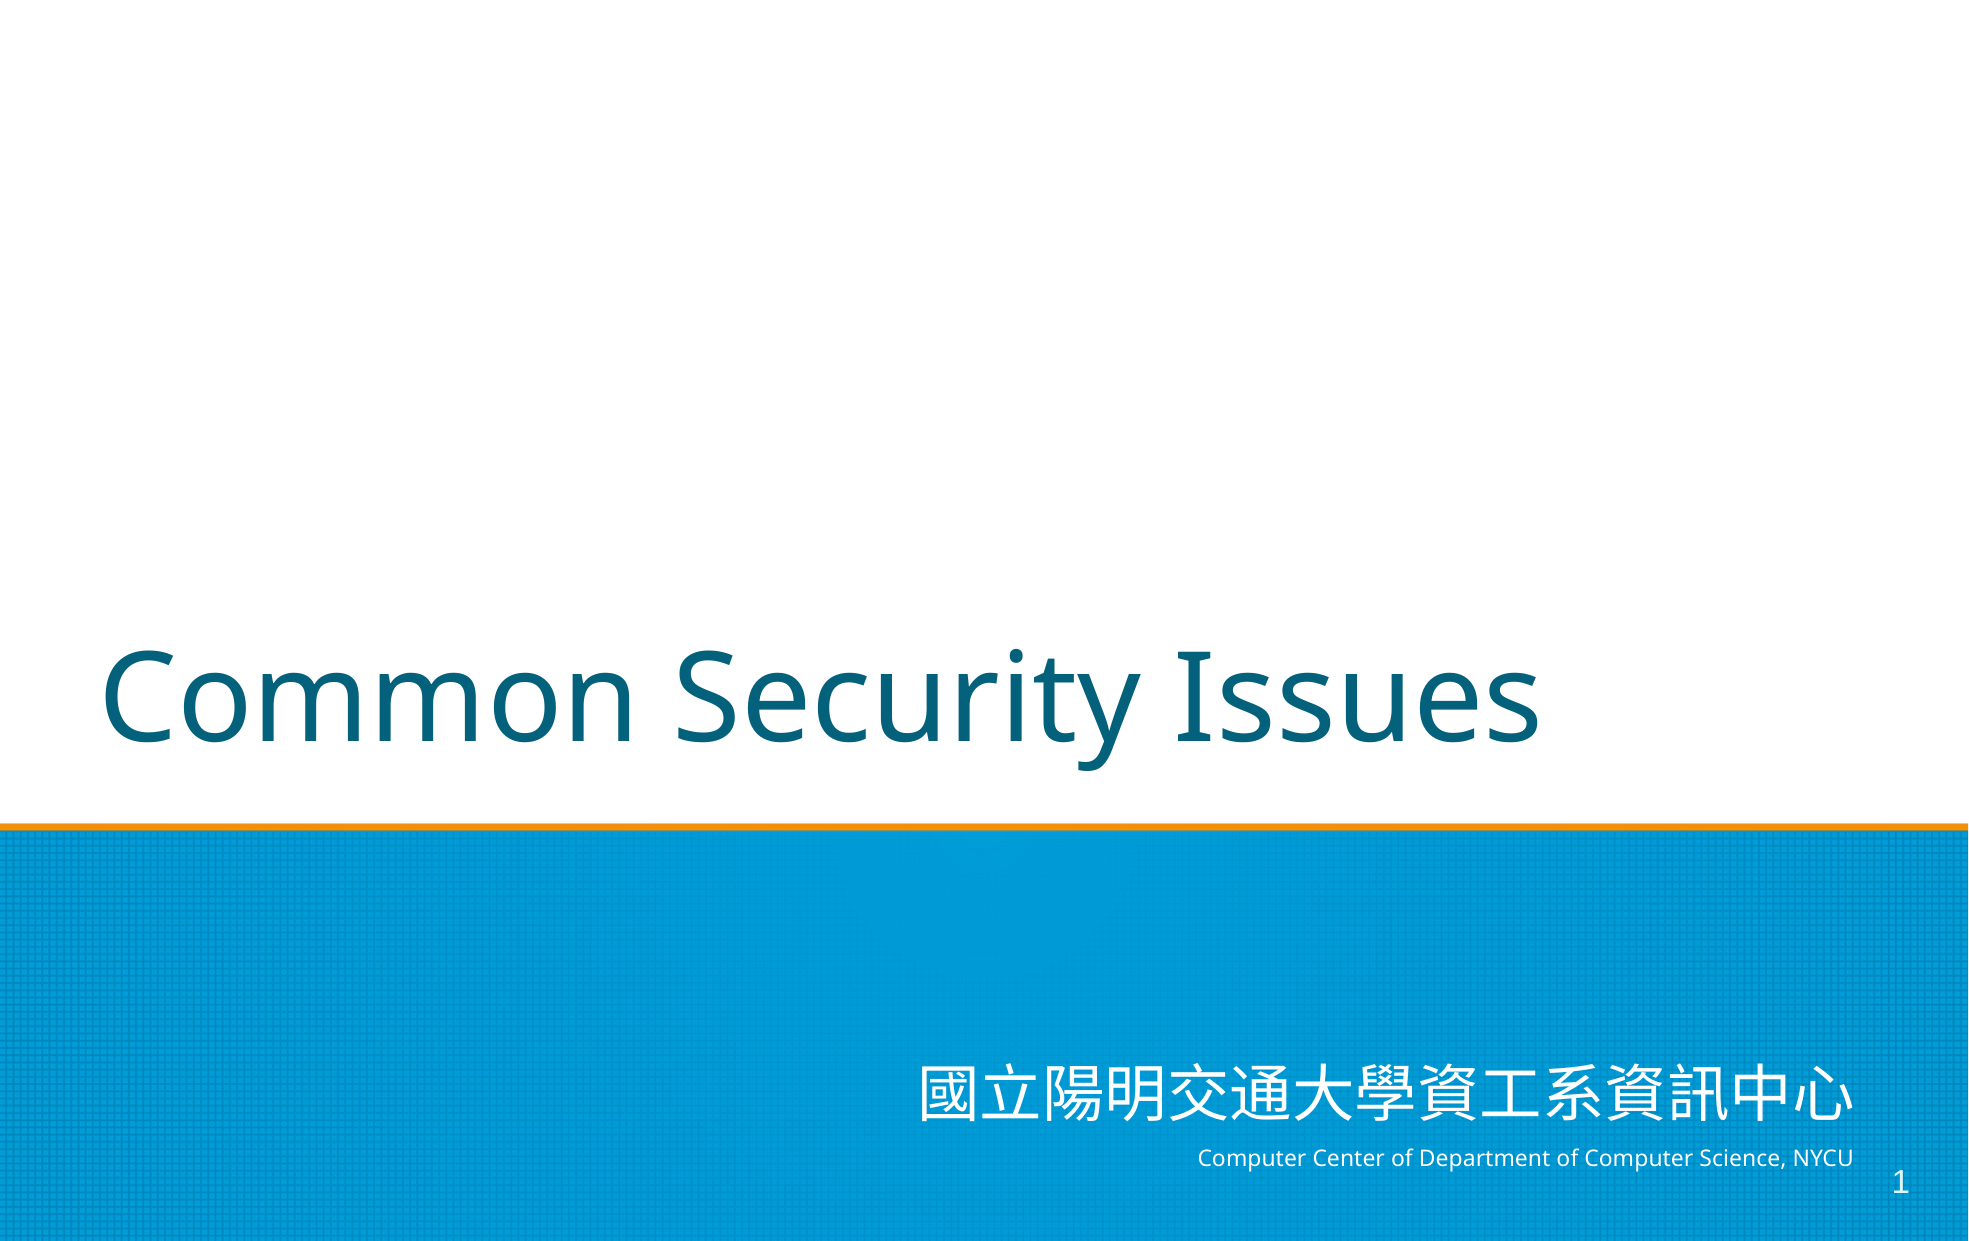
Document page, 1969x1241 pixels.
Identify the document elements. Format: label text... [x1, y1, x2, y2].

title Common Security Issues [98, 559, 1870, 767]
slide_number ‹#› [1841, 1145, 1960, 1241]
picture [0, 0, 1969, 831]
